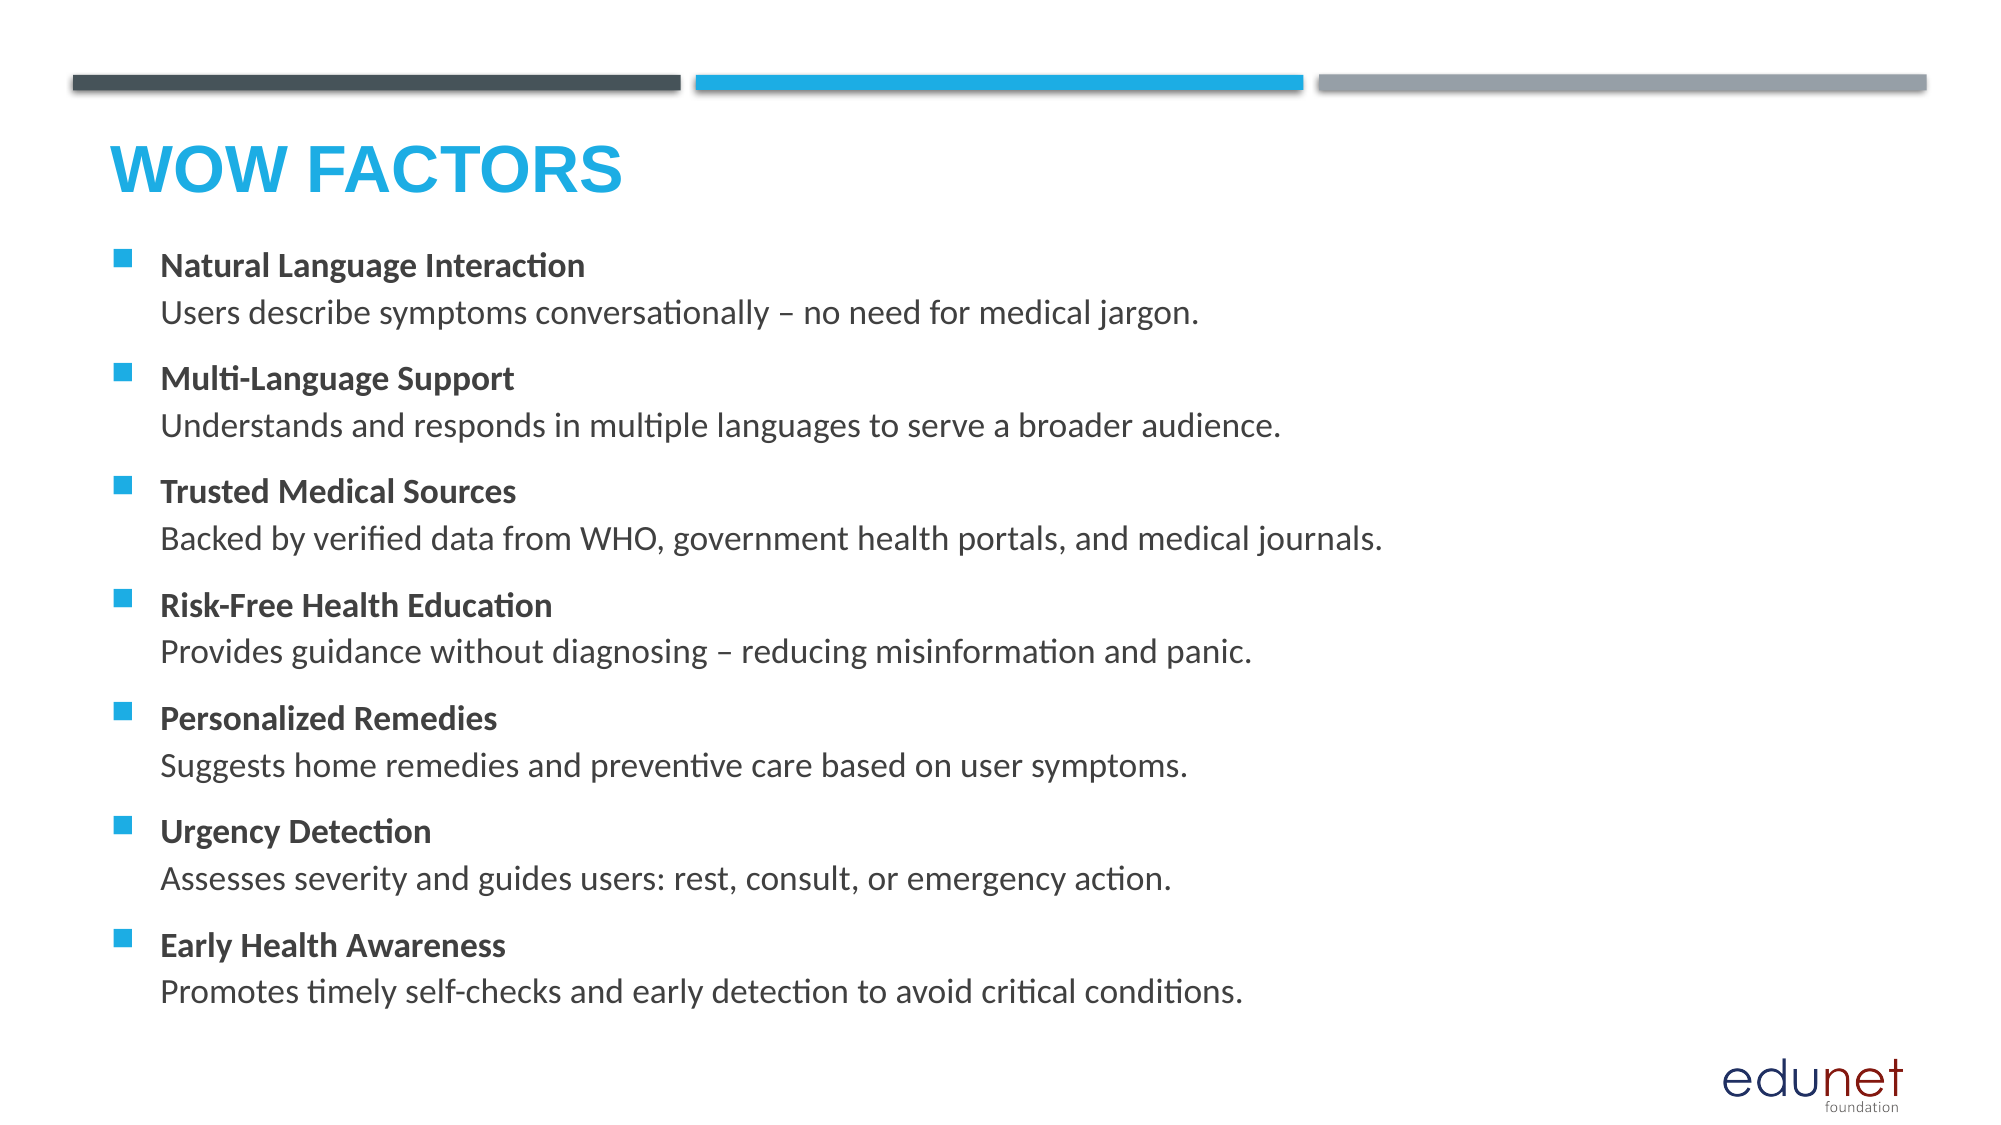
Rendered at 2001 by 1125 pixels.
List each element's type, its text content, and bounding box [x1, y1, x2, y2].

list Natural Language Interaction Users describe symptoms conversationally – no need for medical jargon. Multi-Language Support Understands and responds in multiple languages to serve a broader audience. Trusted Medical Sources Backed by verified data from WHO, government health portals, and medical journals. Risk-Free Health Education Provides guidance without diagnosing – reducing misinformation and panic. Personalized Remedies Suggests home remedies and preventive care based on user symptoms. Urgency Detection Assesses severity and guides users: rest, consult, or emergency action. Early Health Awareness Promotes timely self-checks and early detection to avoid critical conditions. [95, 213, 1905, 1035]
title Wow factors [95, 126, 1905, 213]
picture [1719, 1056, 1905, 1116]
